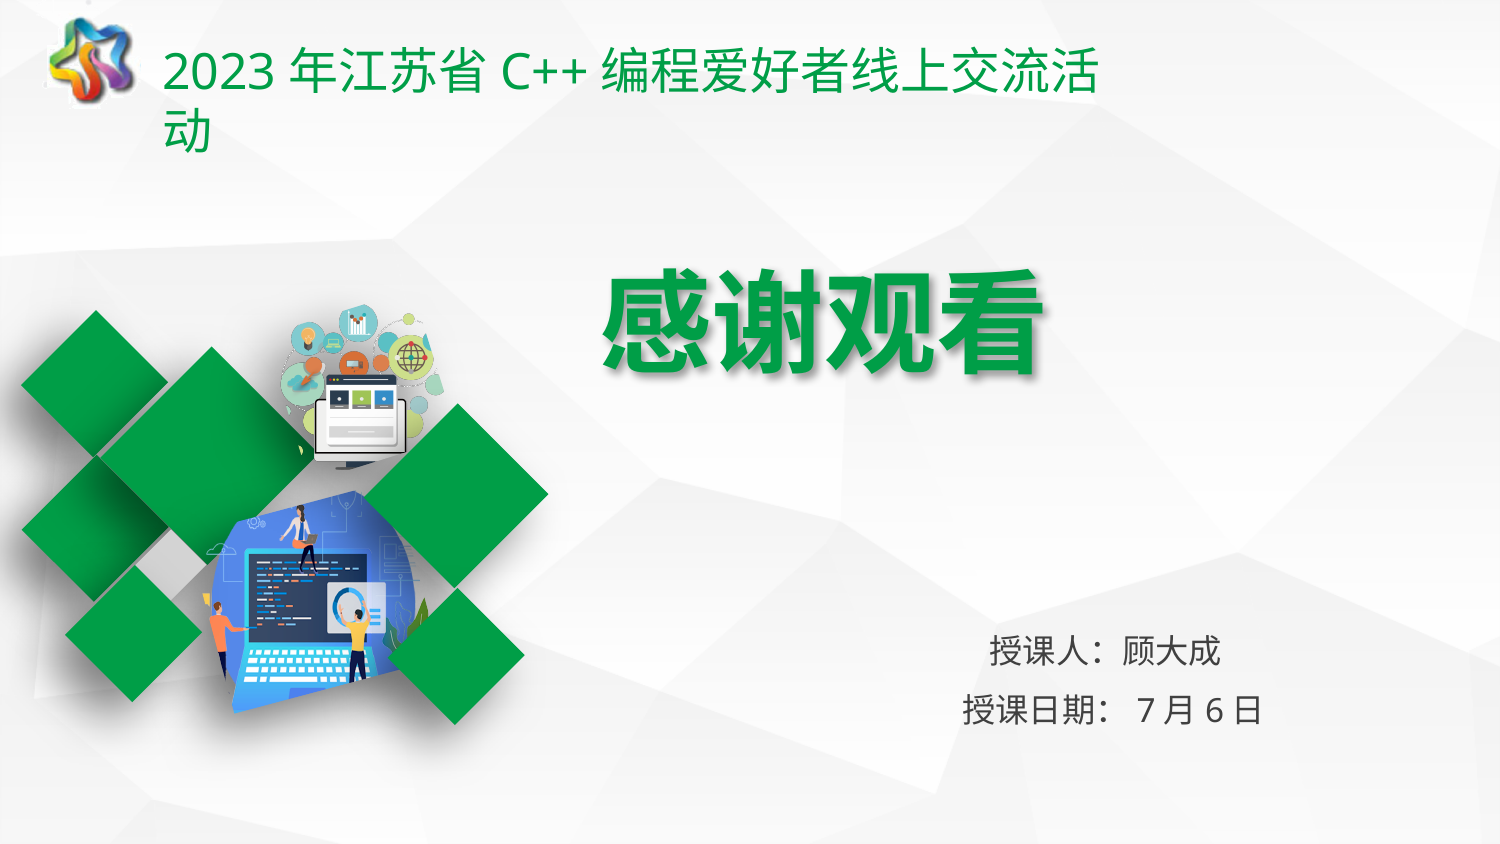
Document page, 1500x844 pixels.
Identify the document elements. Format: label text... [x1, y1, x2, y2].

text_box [41, 308, 523, 705]
picture [0, 0, 1500, 844]
text_box 授课人：顾大成 [974, 622, 1238, 678]
text_box 感谢观看 [584, 244, 1376, 395]
text_box 授课日期：7月6日 [947, 681, 1280, 737]
text_box 2023年江苏省C++编程爱好者线上交流活动 [147, 32, 1154, 167]
